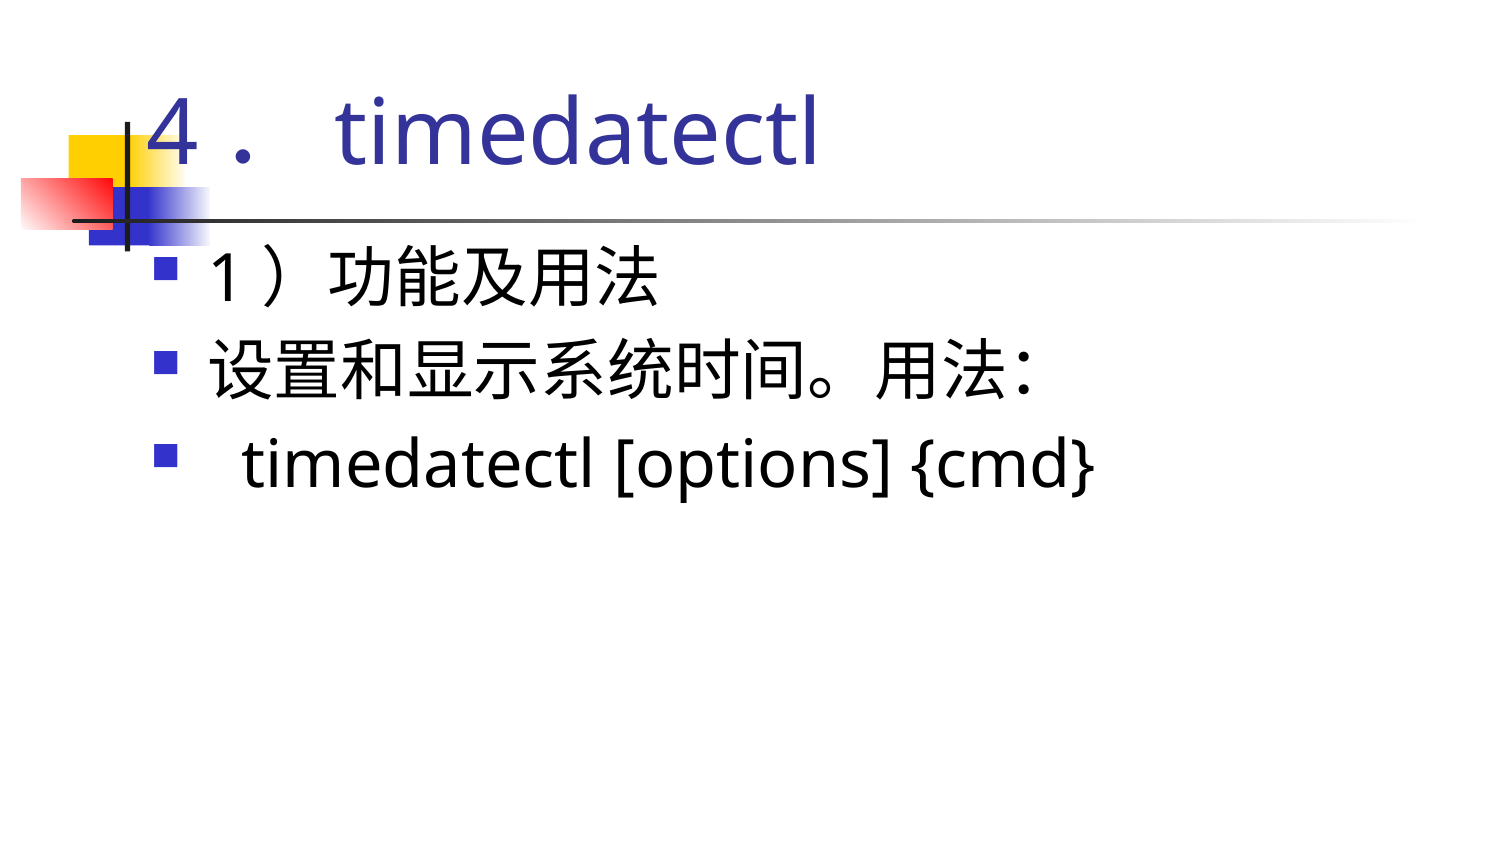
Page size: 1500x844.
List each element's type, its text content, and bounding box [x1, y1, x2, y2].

list 1）功能及用法 设置和显示系统时间。用法： timedatectl [options] {cmd} [135, 226, 1469, 768]
title 4．timedatectl [131, 48, 1469, 191]
